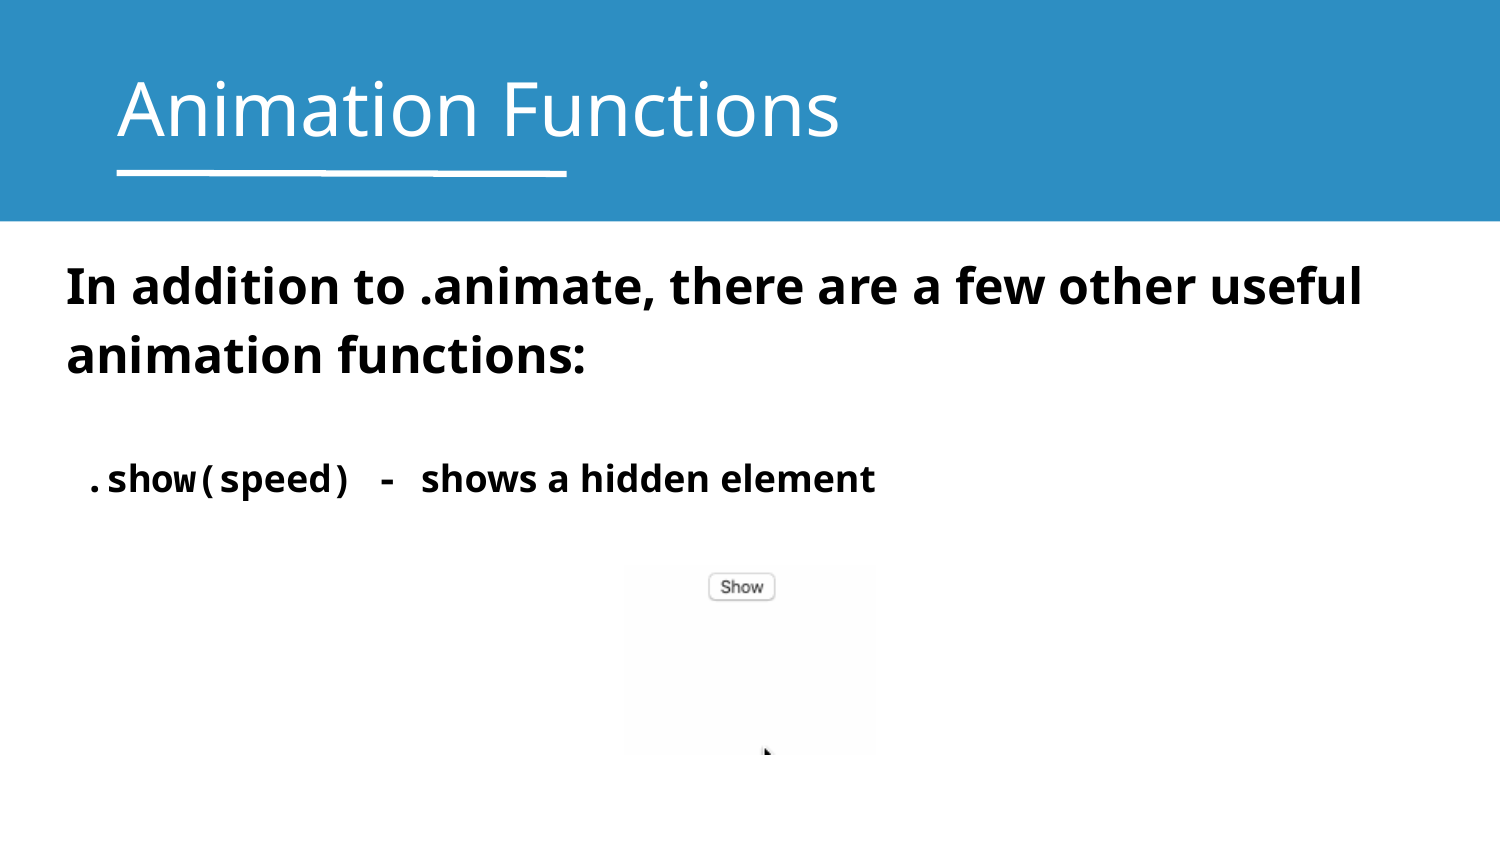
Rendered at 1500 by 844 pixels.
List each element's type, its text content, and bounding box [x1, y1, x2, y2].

title Animation Functions [102, 46, 1500, 141]
list In addition to .animate, there are a few other useful animation functions: [51, 230, 1449, 400]
picture [623, 565, 876, 756]
text_box .show(speed) - shows a hidden element [68, 439, 1432, 799]
